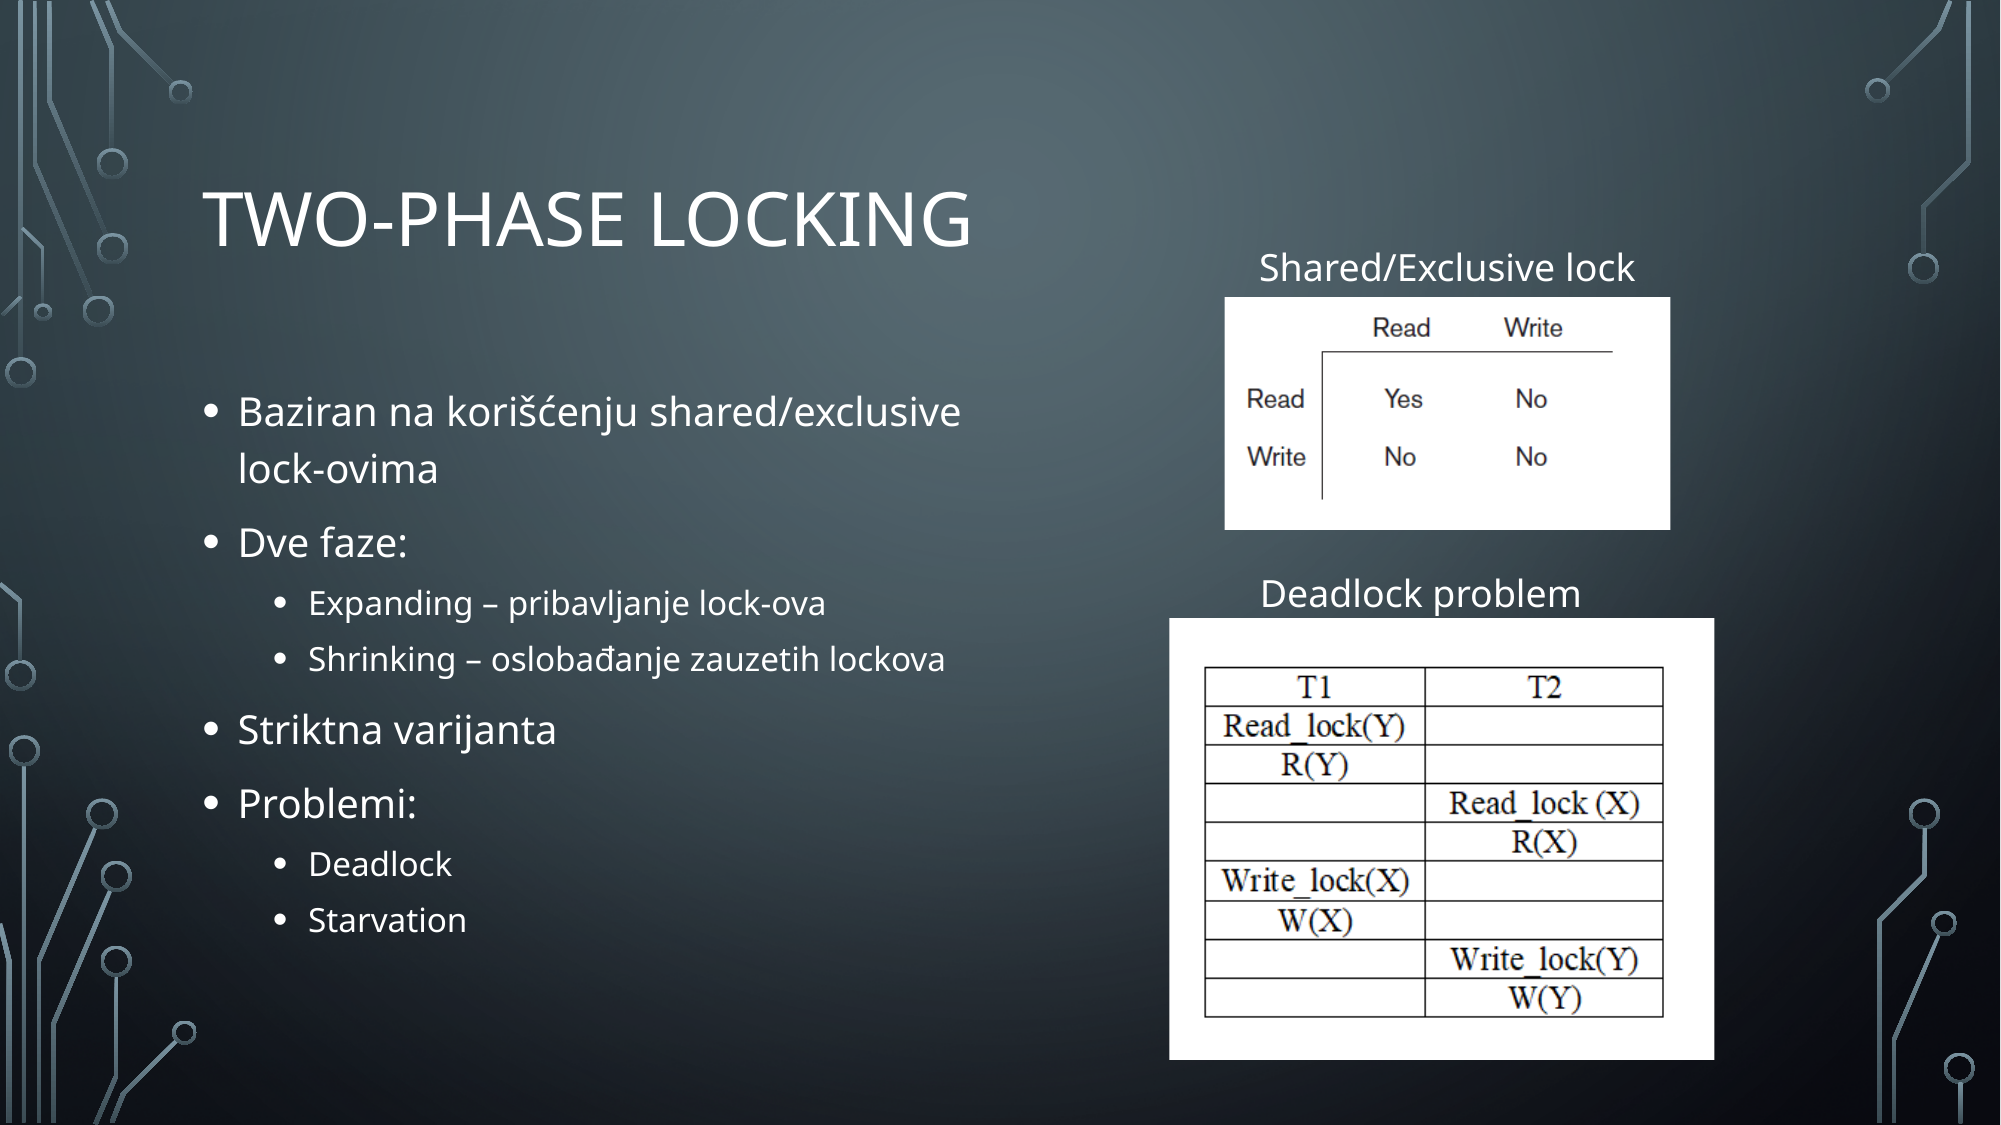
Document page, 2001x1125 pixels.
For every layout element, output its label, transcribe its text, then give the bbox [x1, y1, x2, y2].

text_box Deadlock problem [1245, 562, 1598, 617]
text_box Shared/Exclusive lock [1244, 236, 1651, 296]
list Baziran na korišćenju shared/exclusive lock-ovima Dve faze: Expanding – pribavljanje lock-ova Shrinking – oslobađanje zauzetih lockova Striktna varijanta Problemi: Deadlock Starvation [187, 369, 988, 950]
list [1169, 617, 1715, 1060]
title TWO-PHASE LOCKING [187, 101, 1813, 344]
picture [1224, 296, 1671, 530]
